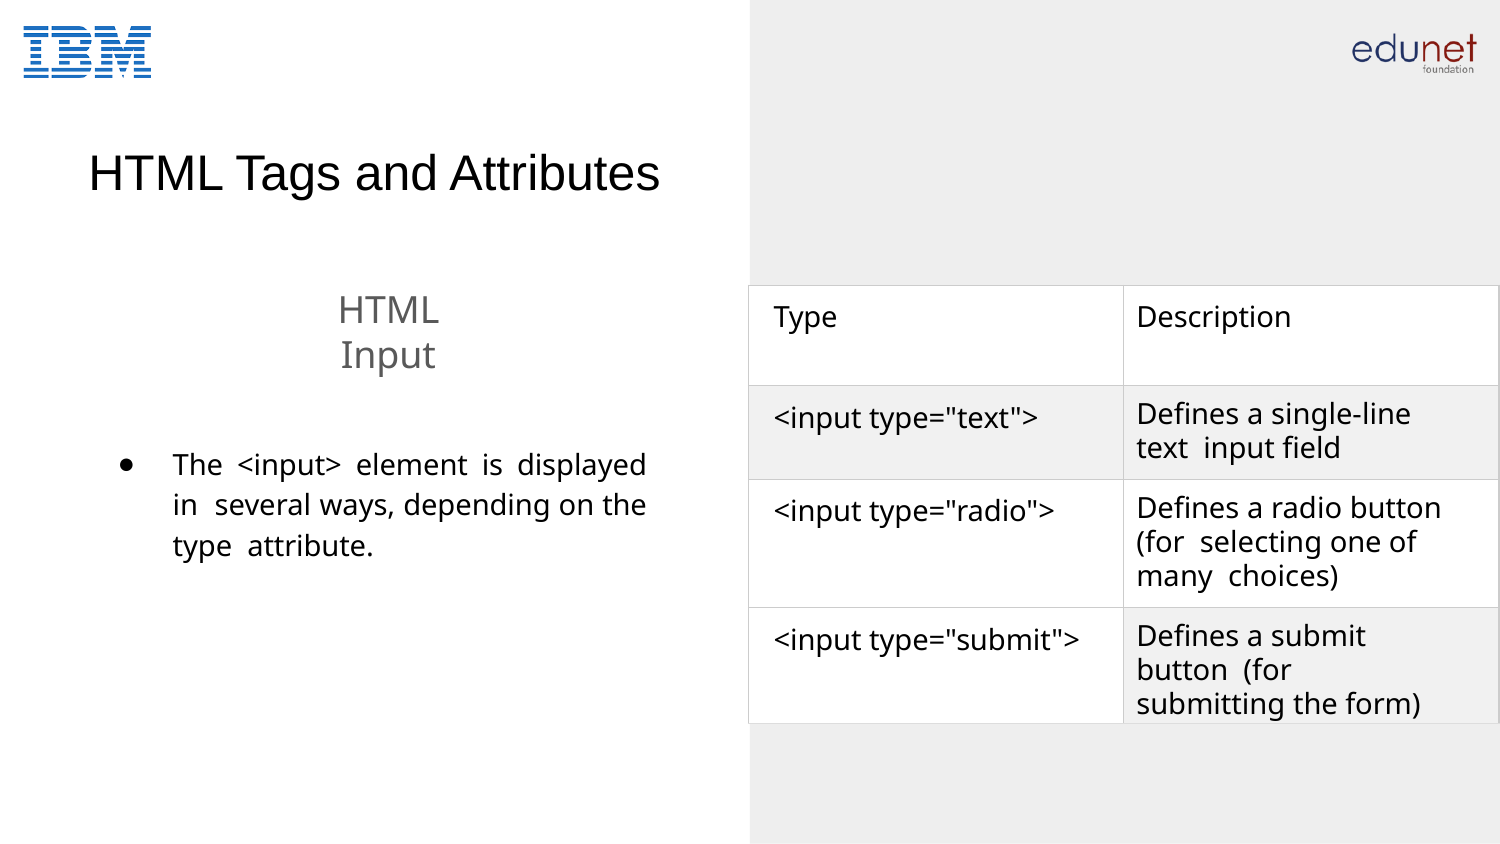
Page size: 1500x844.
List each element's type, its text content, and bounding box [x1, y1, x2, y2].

picture [23, 26, 151, 78]
table_cell Defines a single-line text input field [1124, 386, 1498, 479]
table_cell <input type="submit"> [749, 608, 1123, 723]
picture [1350, 26, 1480, 78]
table_cell Defines a submit button (for submitting the form) [1124, 608, 1498, 723]
table_header Type [749, 286, 1123, 385]
table_cell <input type="radio"> [749, 480, 1123, 607]
text_box The <input> element is displayed in several ways, depending on the type attribute. [115, 438, 648, 563]
table_cell <input type="text"> [749, 386, 1123, 479]
table_header Description [1124, 286, 1498, 385]
title HTML Tags and Attributes [41, 98, 706, 242]
text_box HTML Input [288, 283, 487, 376]
table_cell Defines a radio button (for selecting one of many choices) [1124, 480, 1498, 607]
